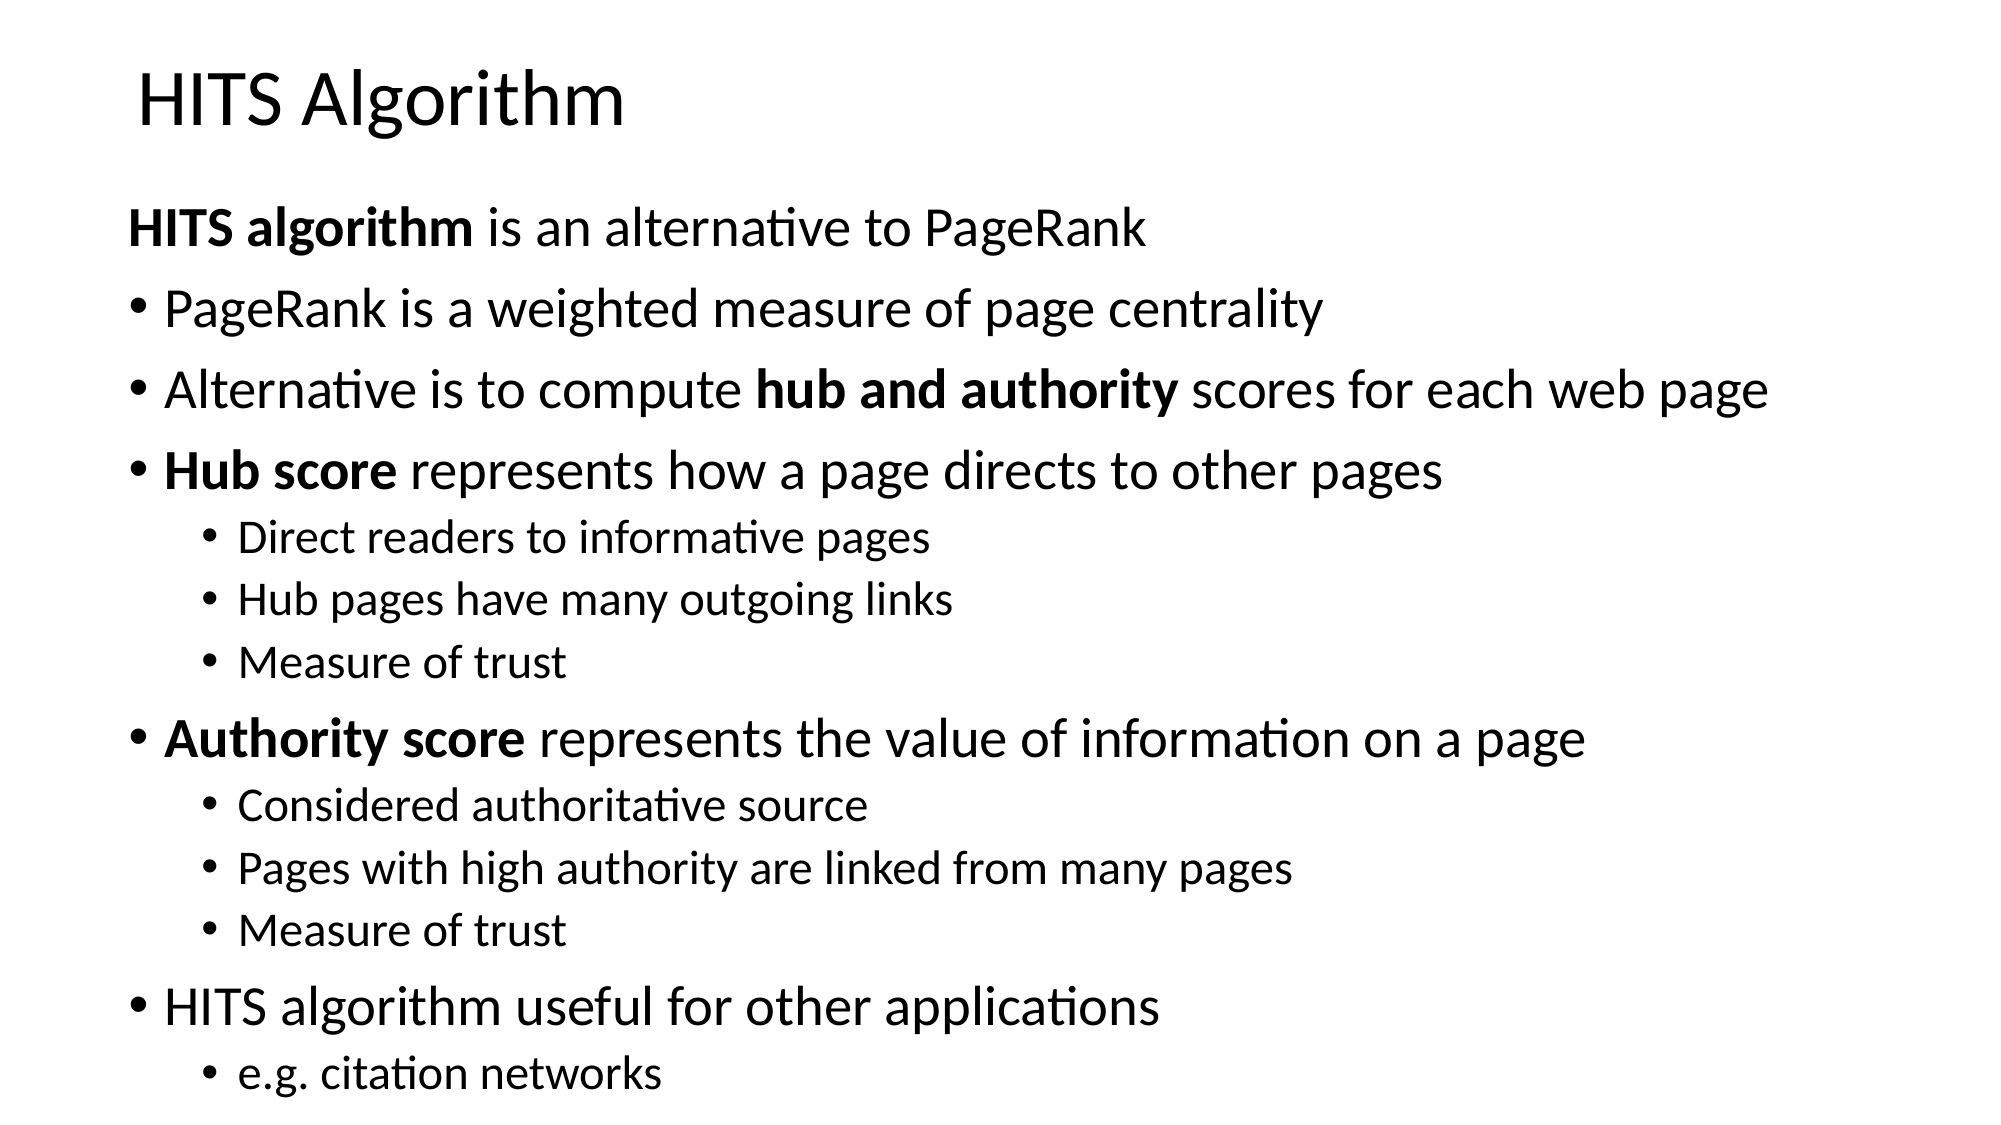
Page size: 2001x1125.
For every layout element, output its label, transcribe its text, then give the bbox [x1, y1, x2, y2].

title HITS Algorithm [122, 47, 1848, 151]
list HITS algorithm is an alternative to PageRank PageRank is a weighted measure of page centrality Alternative is to compute hub and authority scores for each web page Hub score represents how a page directs to other pages Direct readers to informative pages Hub pages have many outgoing links Measure of trust Authority score represents the value of information on a page Considered authoritative source Pages with high authority are linked from many pages Measure of trust HITS algorithm useful for other applications e.g. citation networks [113, 189, 1985, 1114]
